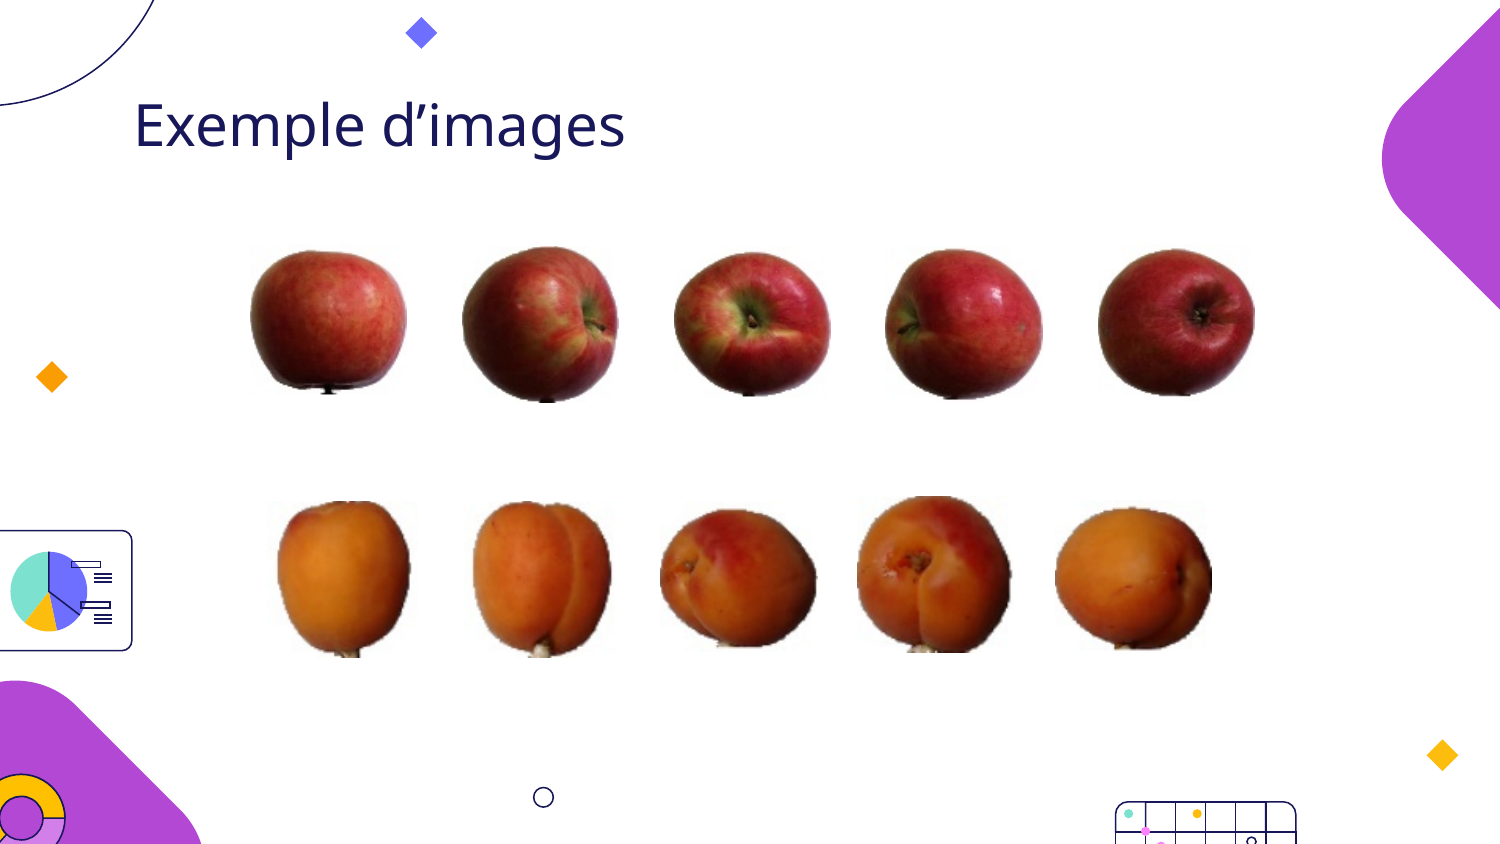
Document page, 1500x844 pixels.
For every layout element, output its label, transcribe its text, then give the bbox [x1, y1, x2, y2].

picture [660, 501, 818, 658]
picture [857, 496, 1015, 653]
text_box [0, 774, 66, 844]
picture [463, 501, 621, 658]
picture [462, 246, 619, 404]
picture [1097, 244, 1255, 401]
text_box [1115, 801, 1296, 844]
picture [1054, 499, 1212, 657]
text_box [0, 530, 133, 651]
picture [267, 501, 424, 658]
picture [250, 244, 407, 401]
title Exemple d’images [118, 72, 1382, 167]
picture [885, 246, 1043, 404]
picture [673, 246, 831, 404]
